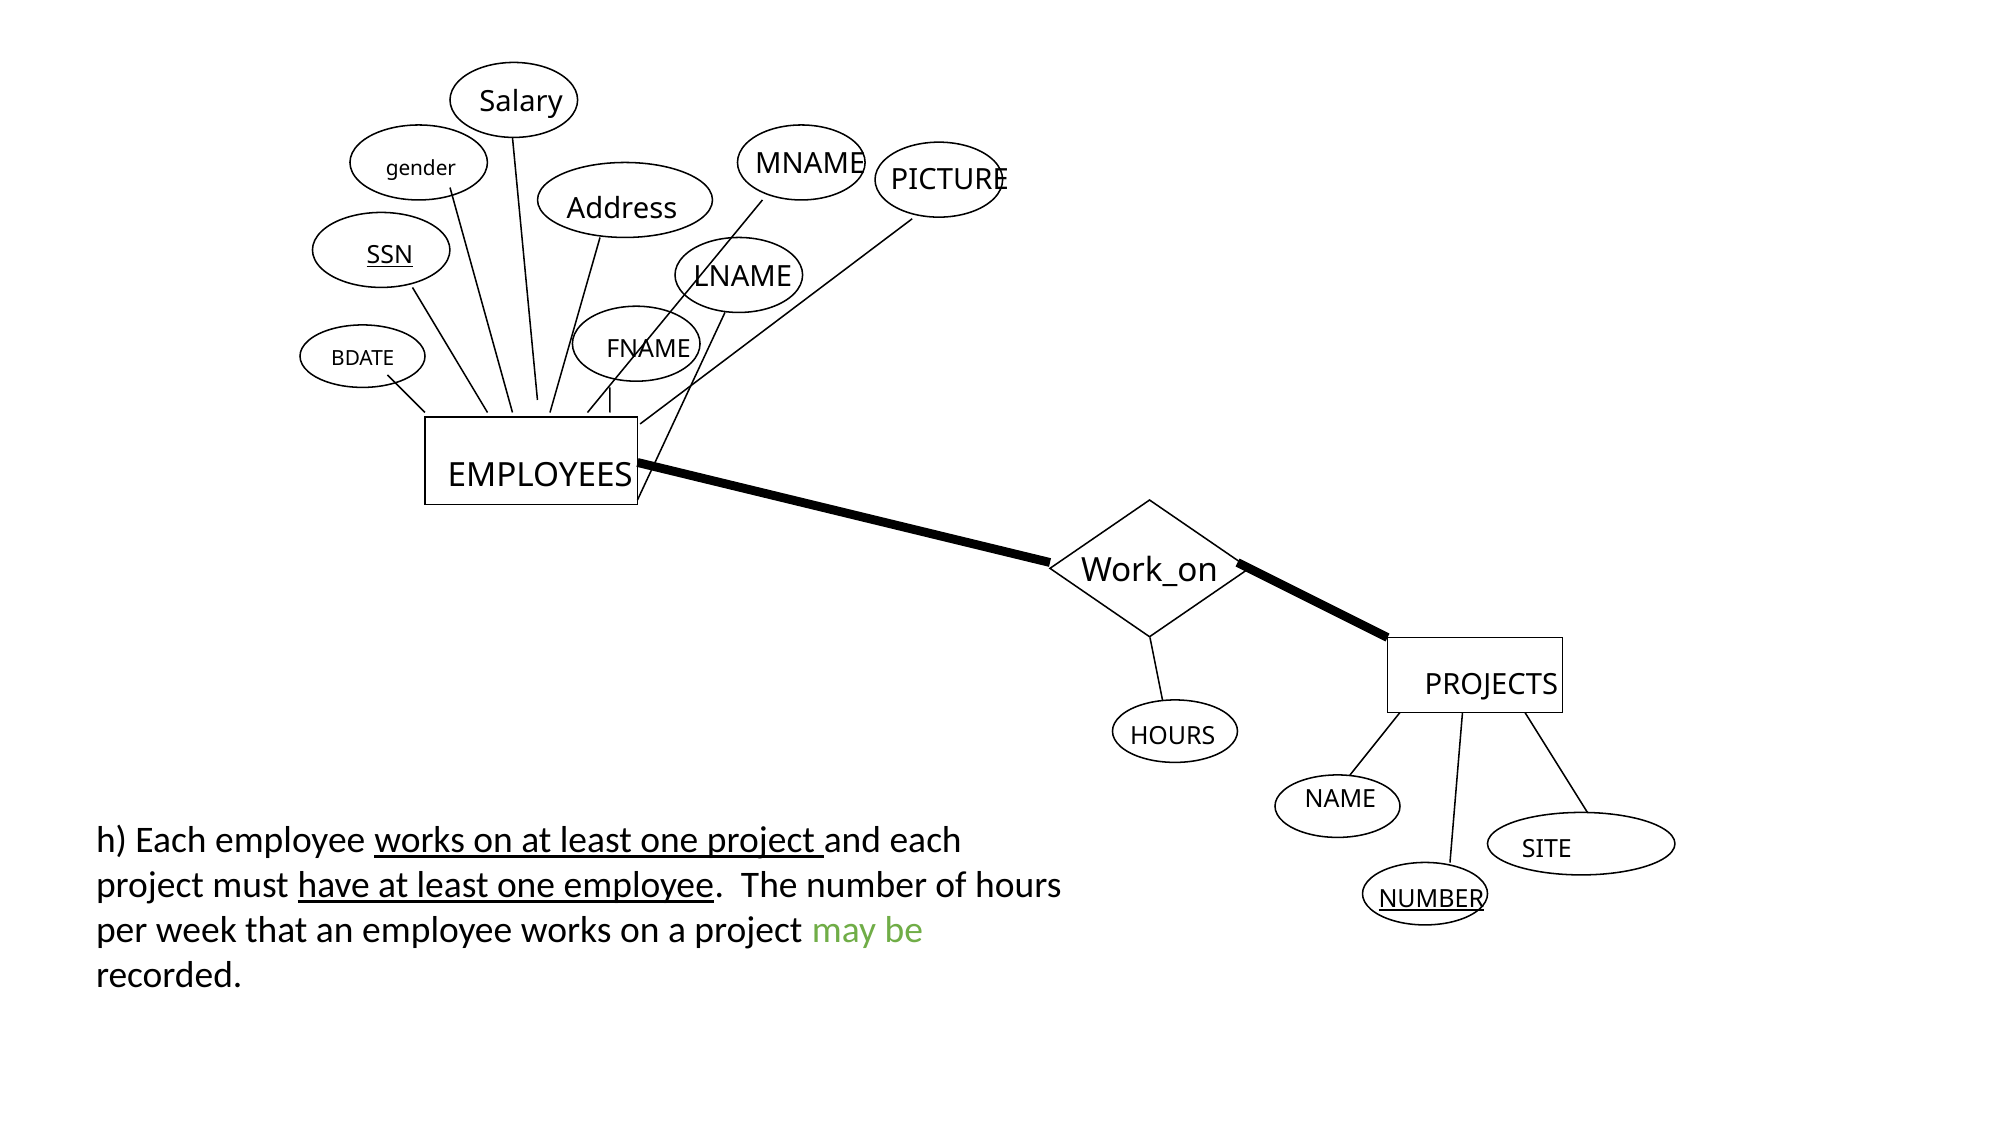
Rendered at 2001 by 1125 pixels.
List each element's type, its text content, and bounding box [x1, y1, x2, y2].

text_box [893, 142, 984, 153]
text_box PICTURE [884, 153, 1025, 203]
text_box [637, 462, 1388, 763]
text_box h) Each employee works on at least one project and each project must have at least one employee. The number of hours per week that an employee works on a project may be recorded. [81, 807, 1082, 1003]
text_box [1274, 637, 1675, 925]
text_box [299, 62, 884, 505]
text_box [888, 203, 989, 218]
